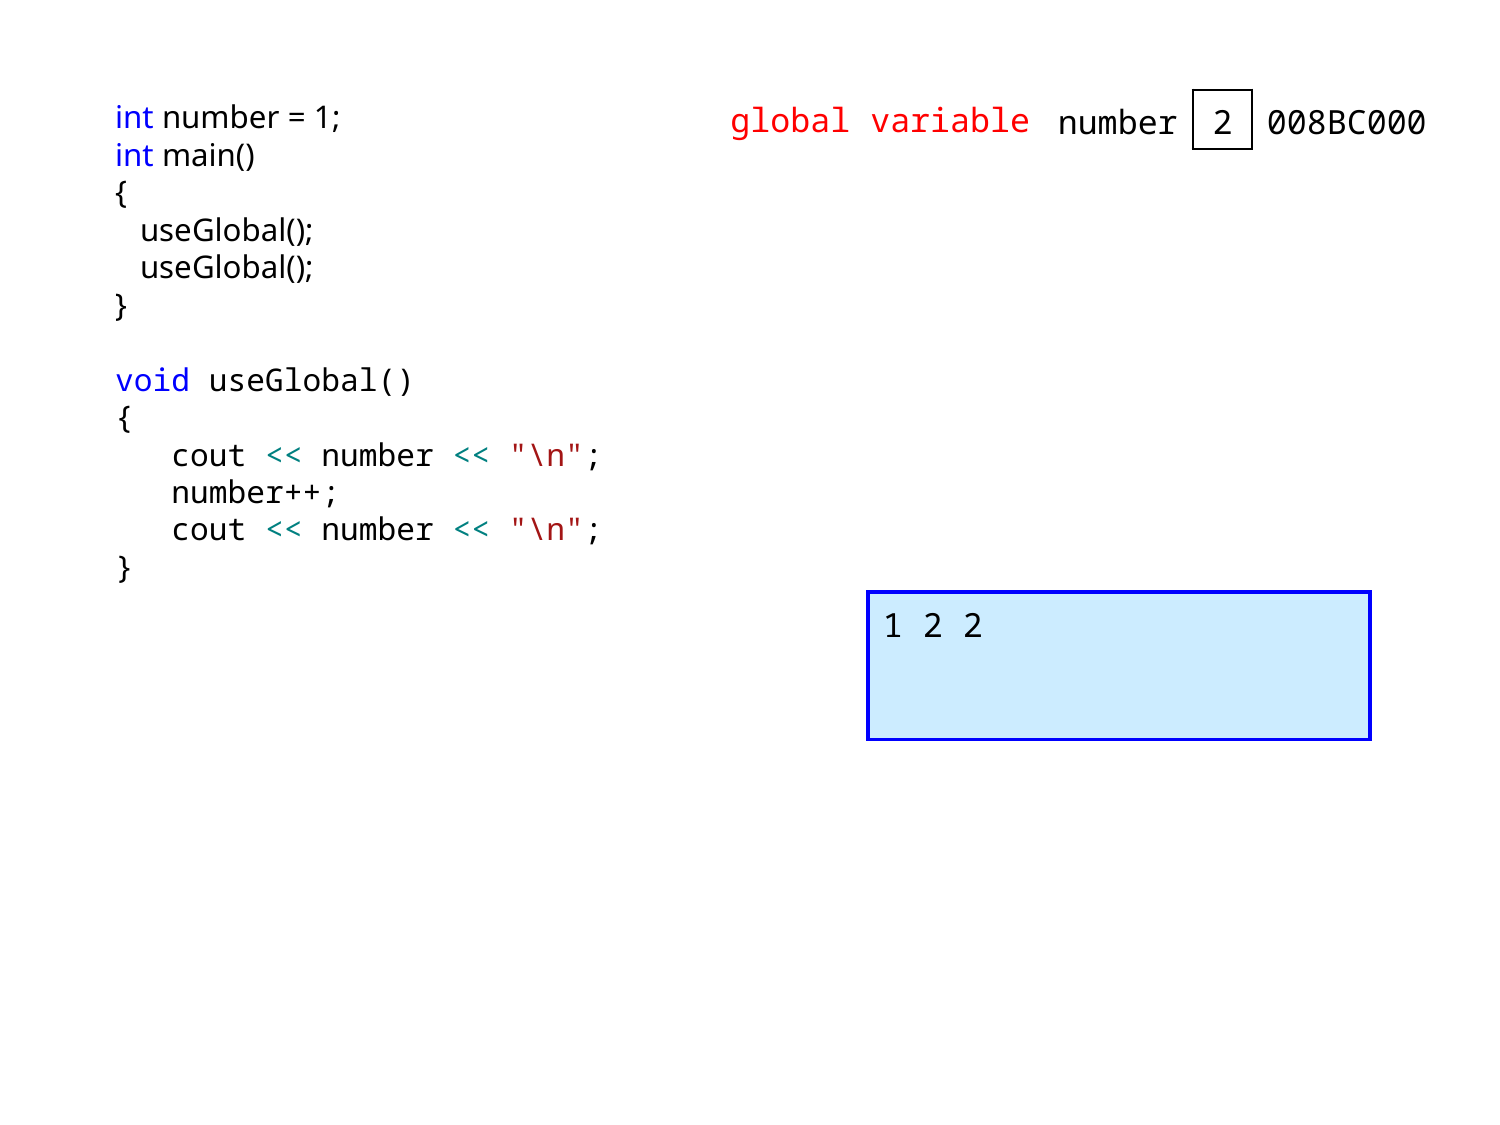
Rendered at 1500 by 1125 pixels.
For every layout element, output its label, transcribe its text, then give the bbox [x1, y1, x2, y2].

text_box global variable [690, 90, 1016, 149]
list int number = 1; int main() { useGlobal(); useGlobal(); } void useGlobal() { cout << number << "\n"; number++; cout << number << "\n"; } [100, 89, 633, 593]
table_header 008BC000 [1253, 90, 1459, 149]
text_box 1 2 2 [868, 591, 1370, 740]
table_header number [1016, 90, 1192, 149]
table_header 2 [1194, 91, 1251, 148]
